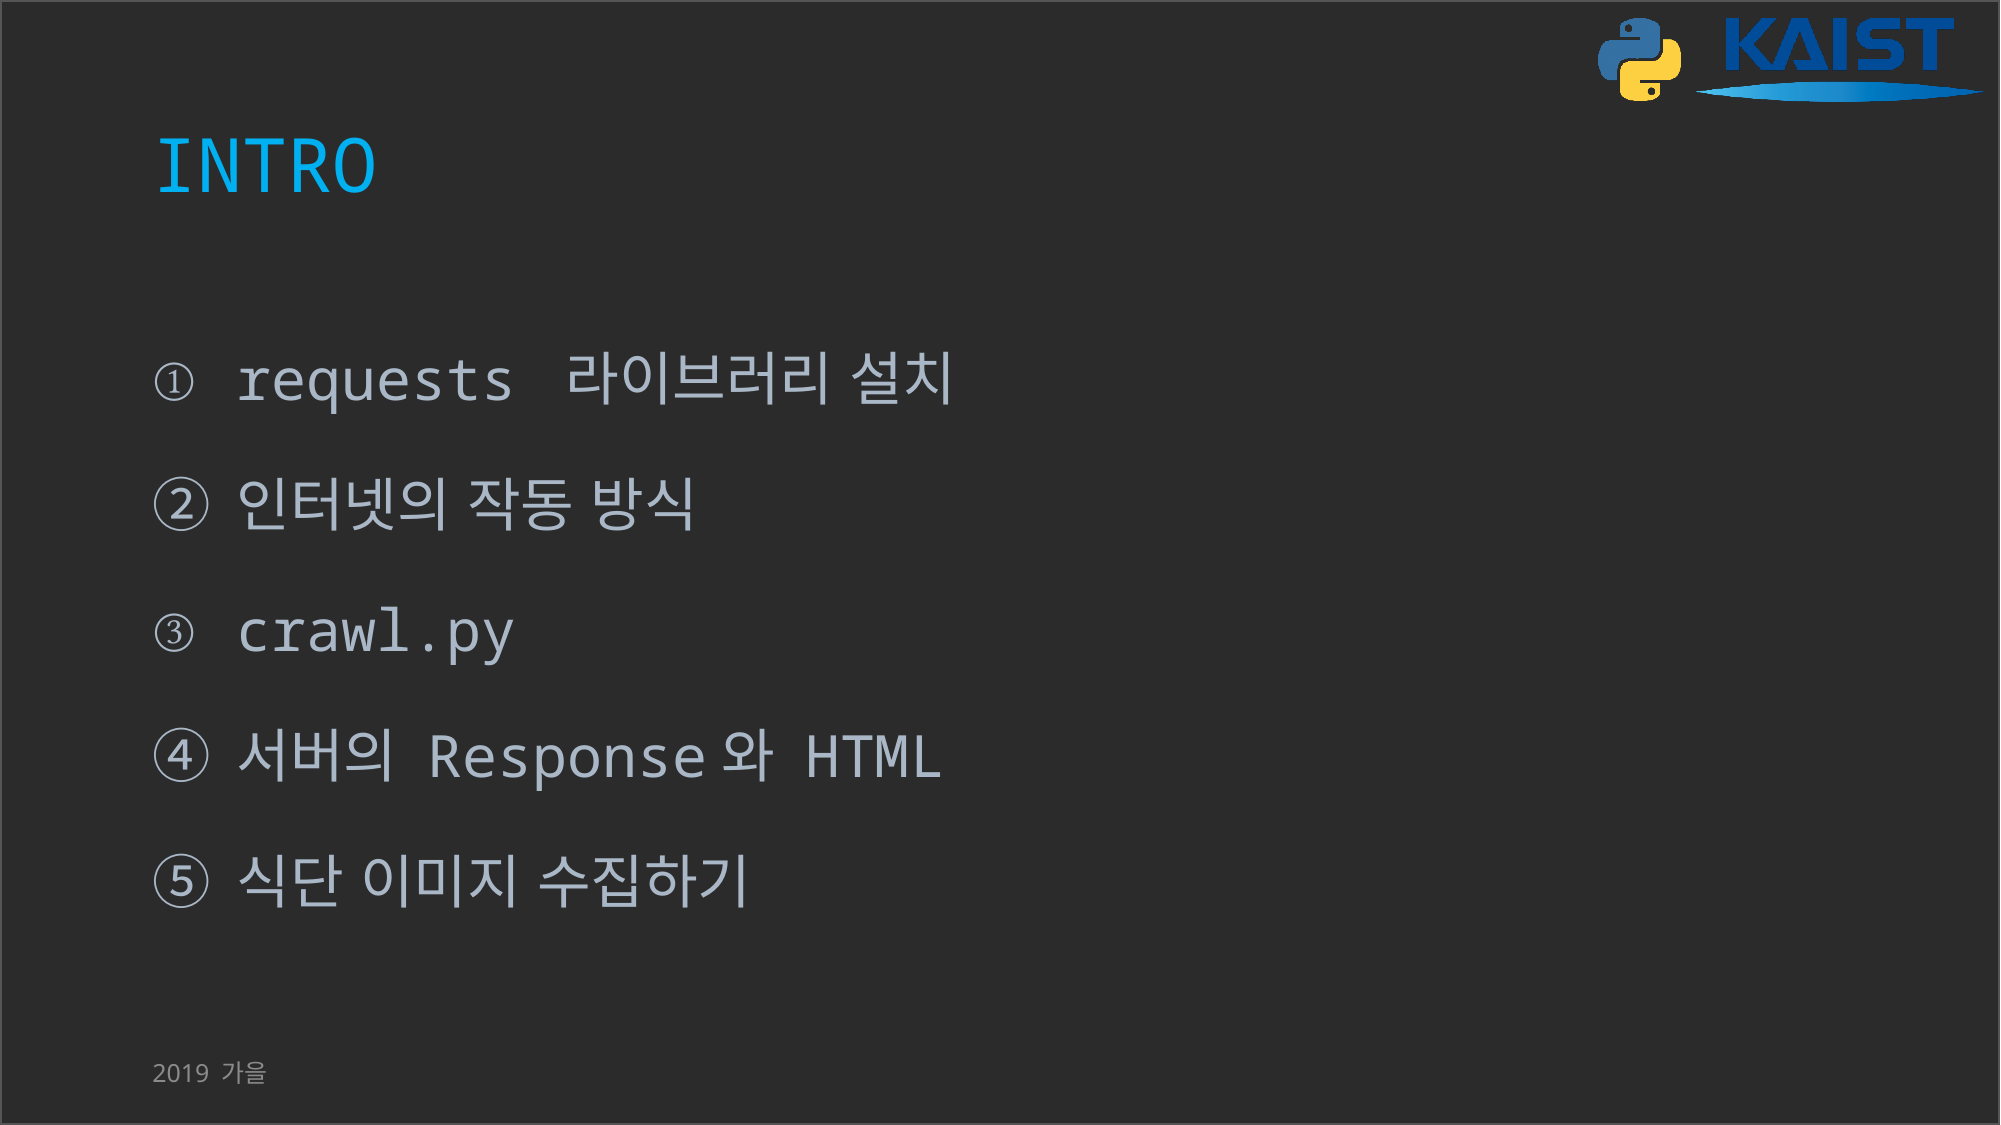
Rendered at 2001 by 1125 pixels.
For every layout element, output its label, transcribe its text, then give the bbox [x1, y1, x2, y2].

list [1694, 18, 1985, 102]
title INTRO [137, 59, 1863, 278]
text_box requests 라이브러리 설치 인터넷의 작동 방식 crawl.py 서버의 Response와 HTML 식단 이미지 수집하기 [137, 299, 1863, 1014]
slide_number 2019 가을 [137, 1042, 588, 1103]
picture [1597, 18, 1681, 101]
text_box [0, 0, 2000, 1125]
